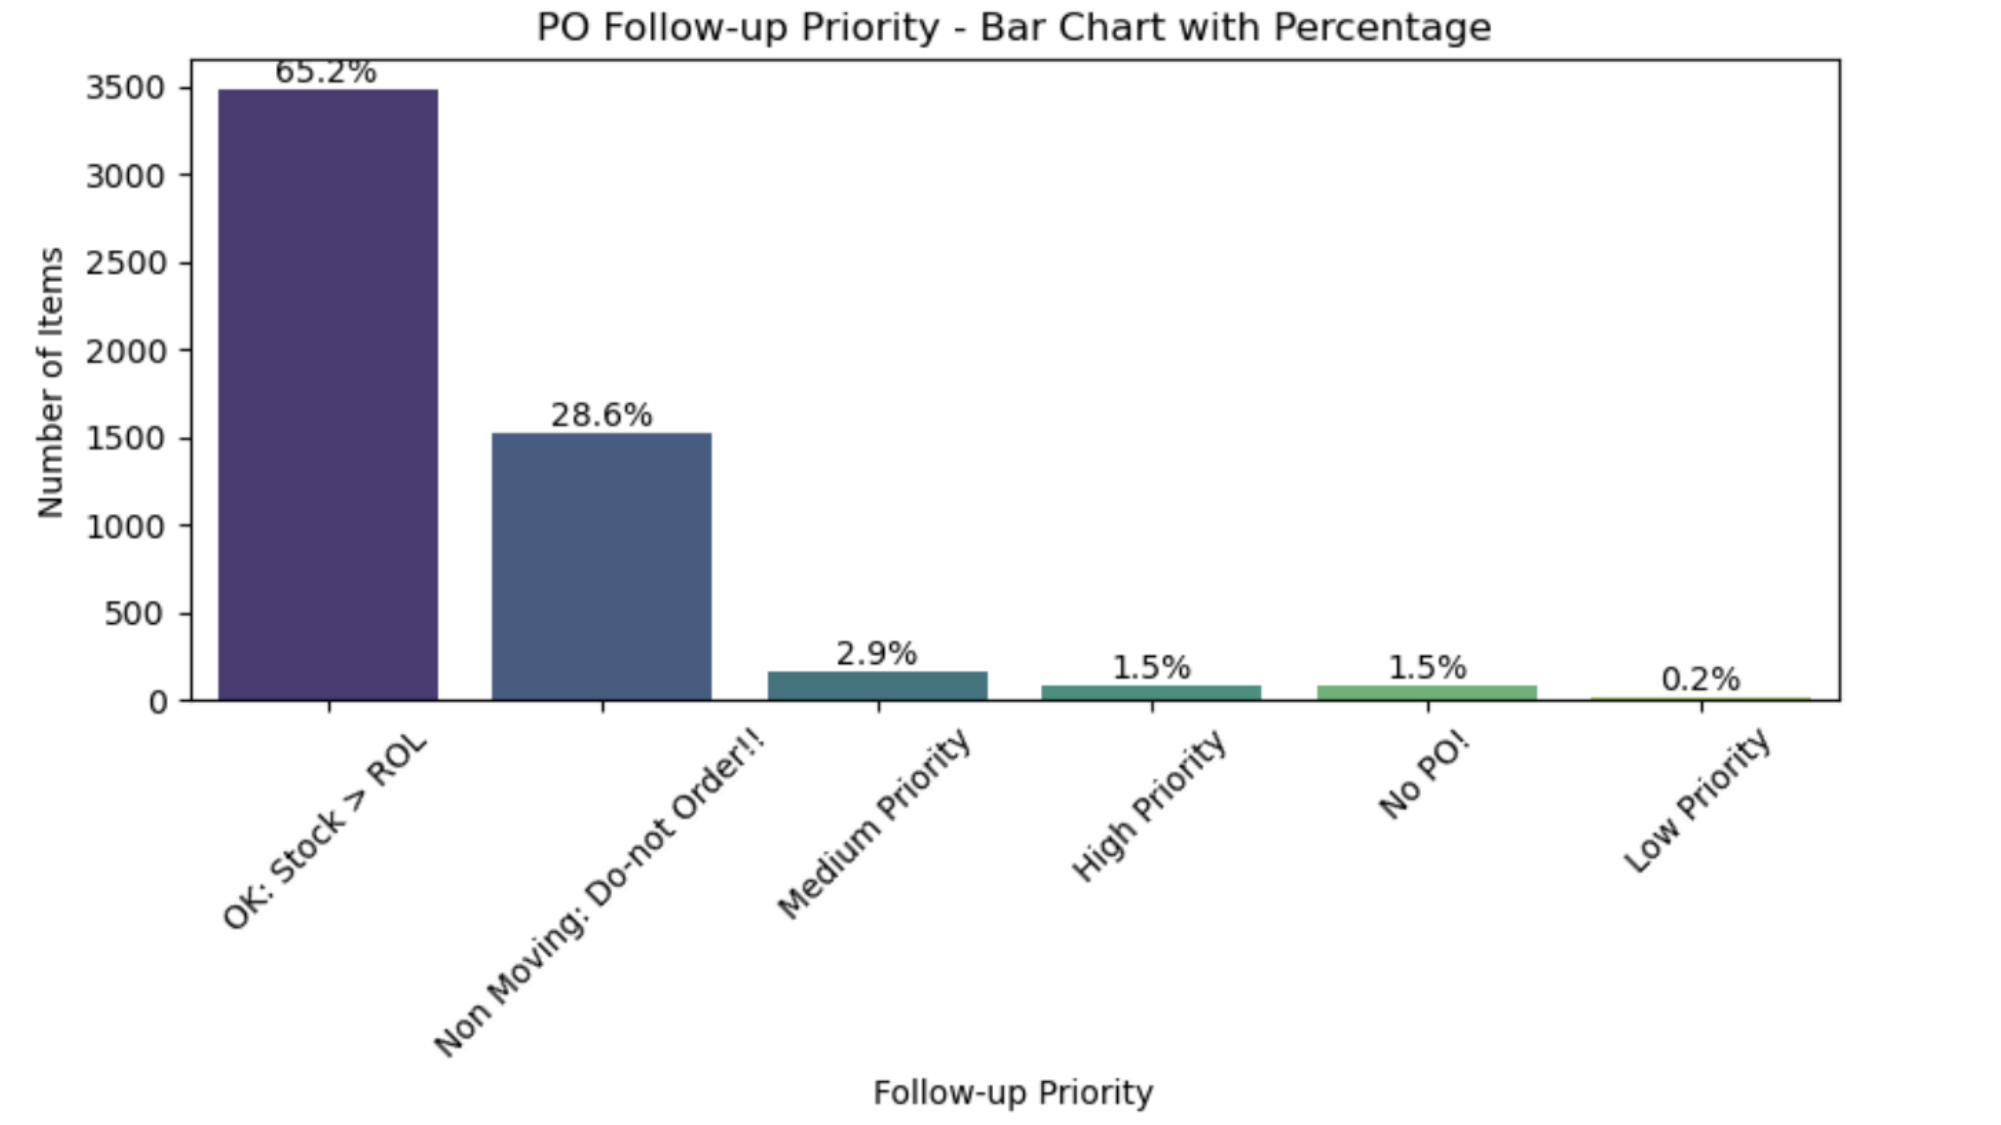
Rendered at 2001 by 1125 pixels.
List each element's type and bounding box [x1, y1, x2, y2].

list [0, 0, 2000, 1125]
